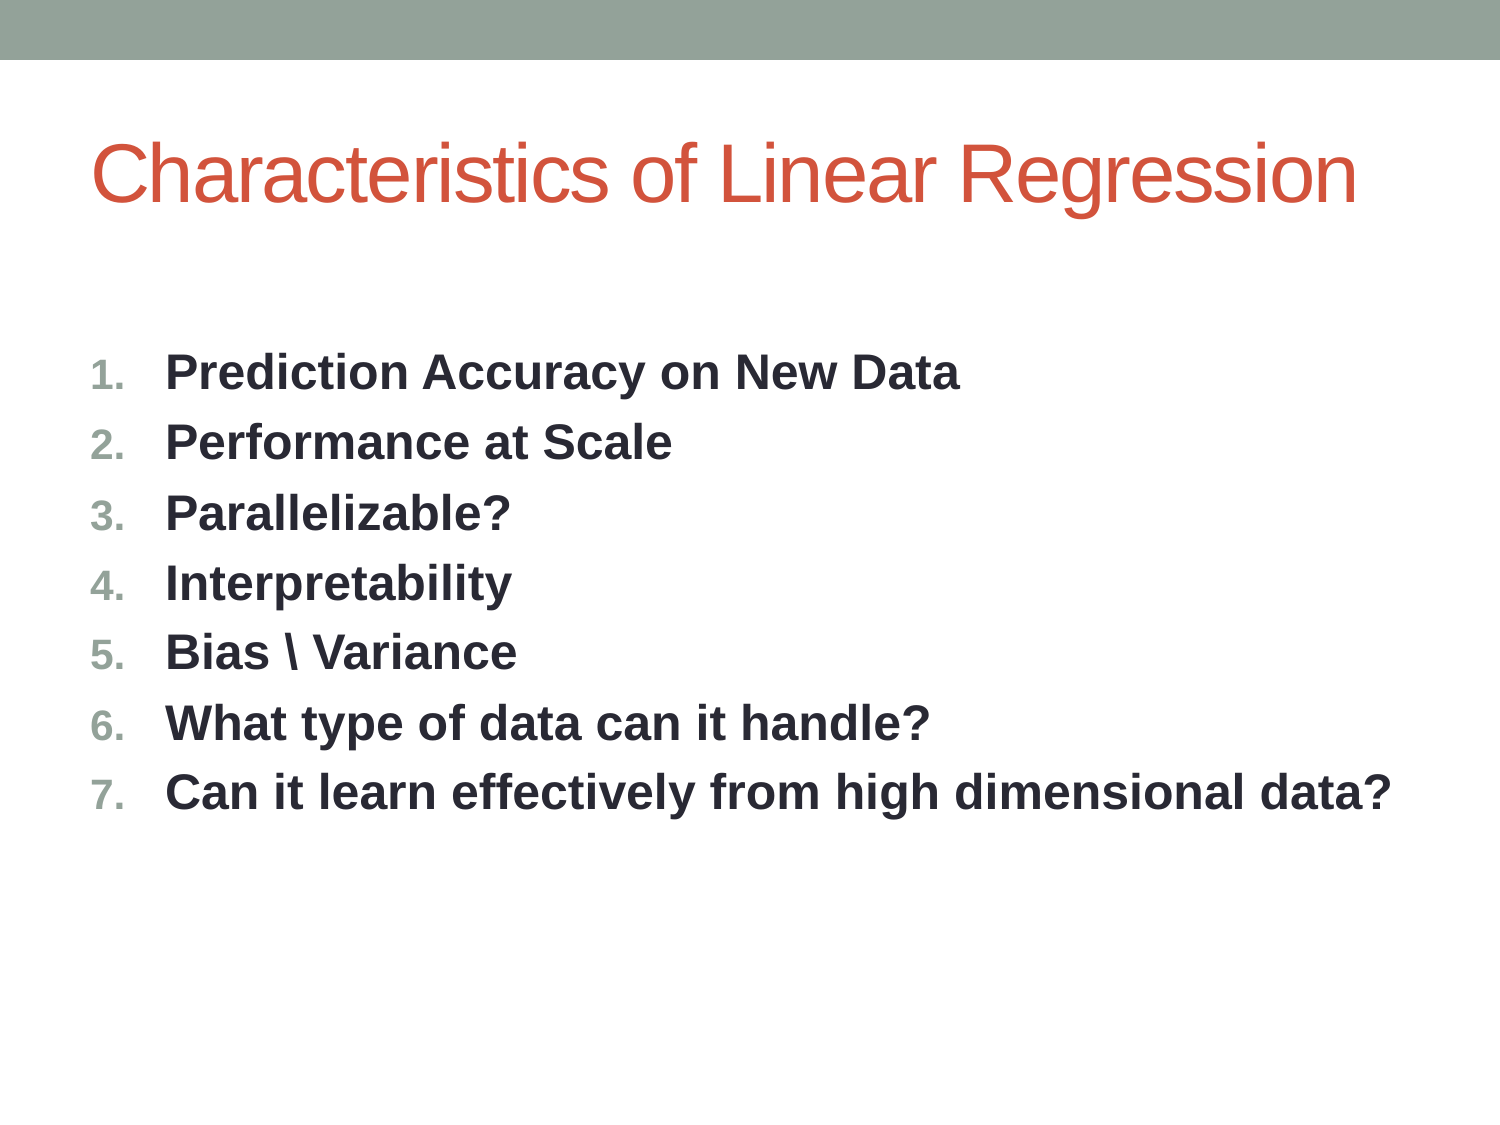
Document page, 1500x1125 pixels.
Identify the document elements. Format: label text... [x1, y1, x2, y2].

list Prediction Accuracy on New Data Performance at Scale Parallelizable? Interpretability Bias \ Variance What type of data can it handle? Can it learn effectively from high dimensional data? [75, 262, 1425, 1063]
title Characteristics of Linear Regression [75, 87, 1425, 250]
